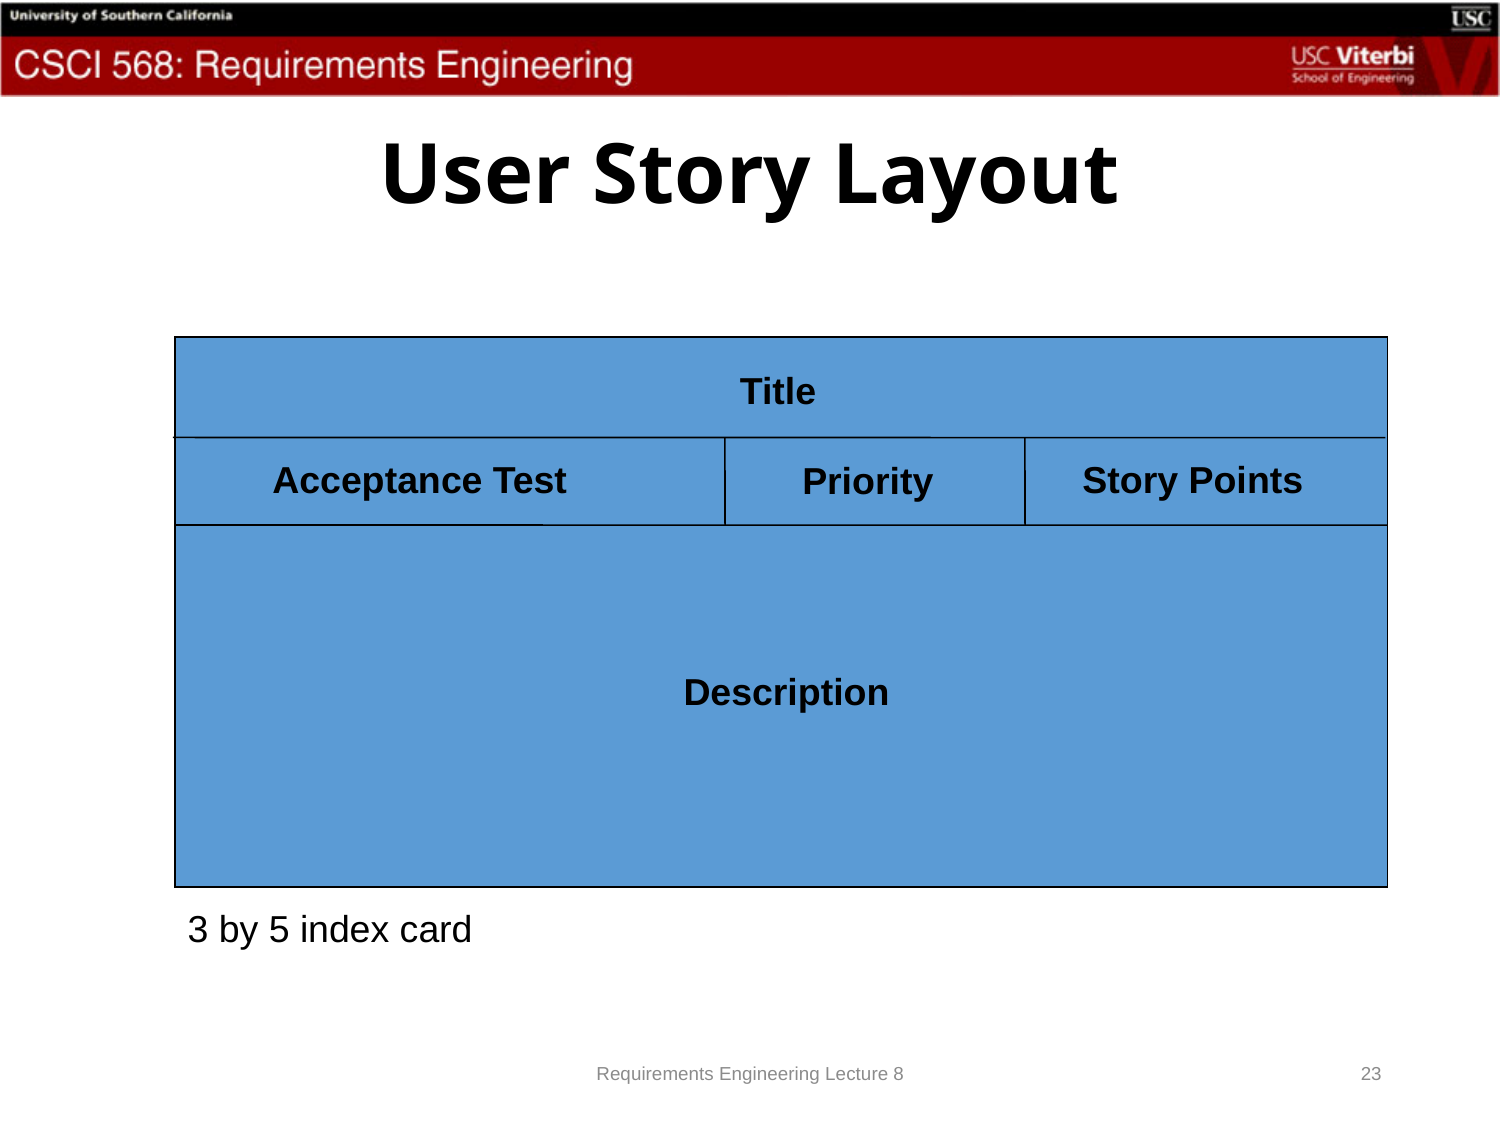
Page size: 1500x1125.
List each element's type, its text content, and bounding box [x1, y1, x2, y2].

slide_number 23 [1059, 1042, 1397, 1103]
title User Story Layout [103, 115, 1397, 238]
footer Requirements Engineering Lecture 8 [496, 1042, 1004, 1103]
text_box [174, 526, 1388, 887]
text_box [174, 336, 1388, 525]
text_box Priority [787, 449, 988, 510]
text_box Acceptance Test [257, 448, 683, 509]
text_box Description [668, 661, 1107, 721]
text_box Story Points [1067, 448, 1343, 509]
text_box Title [725, 359, 872, 420]
text_box 3 by 5 index card [172, 898, 536, 958]
picture [0, 2, 1500, 97]
